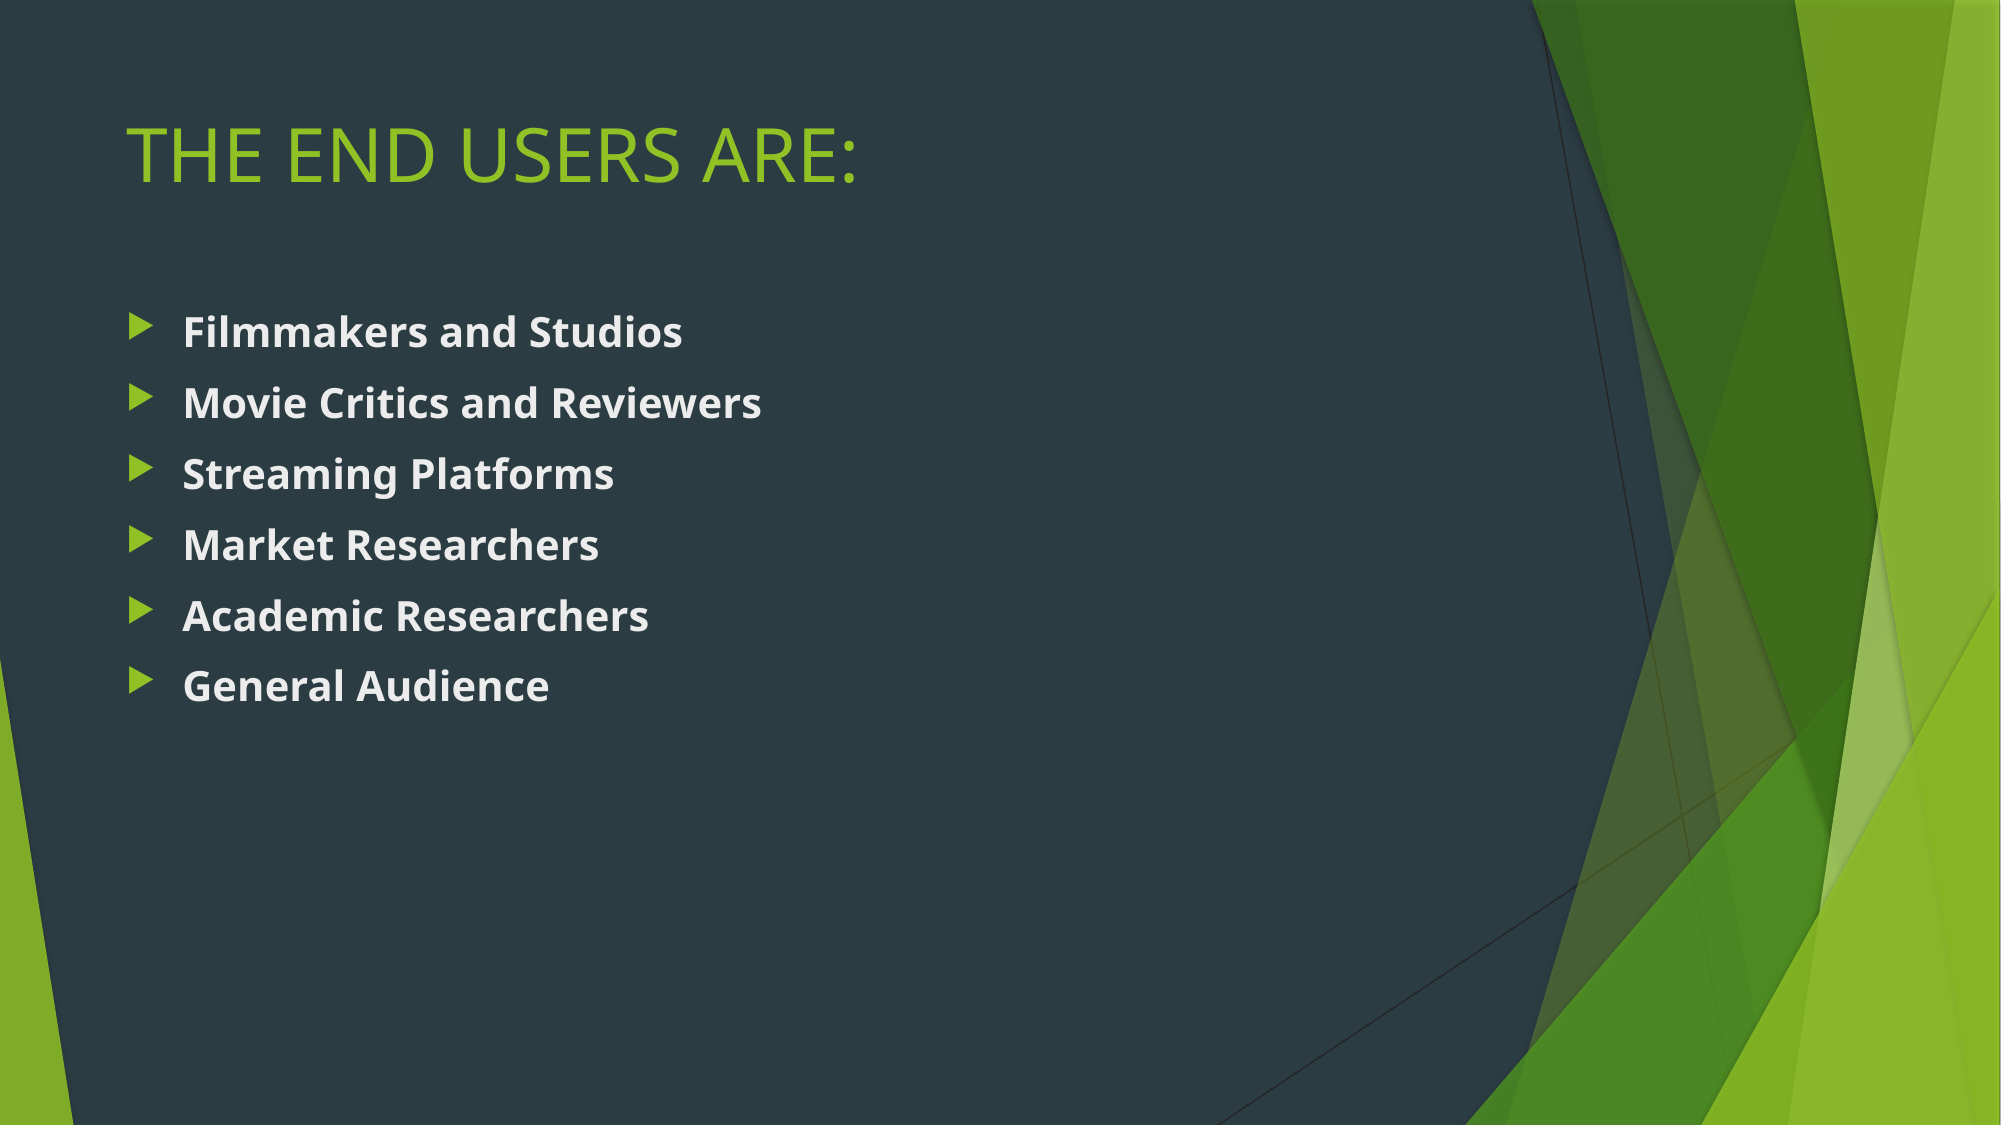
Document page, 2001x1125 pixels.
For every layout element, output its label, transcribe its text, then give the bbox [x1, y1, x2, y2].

title THE END USERS ARE: [111, 99, 1522, 224]
list Filmmakers and Studios Movie Critics and Reviewers Streaming Platforms Market Researchers Academic Researchers General Audience [111, 297, 1522, 792]
